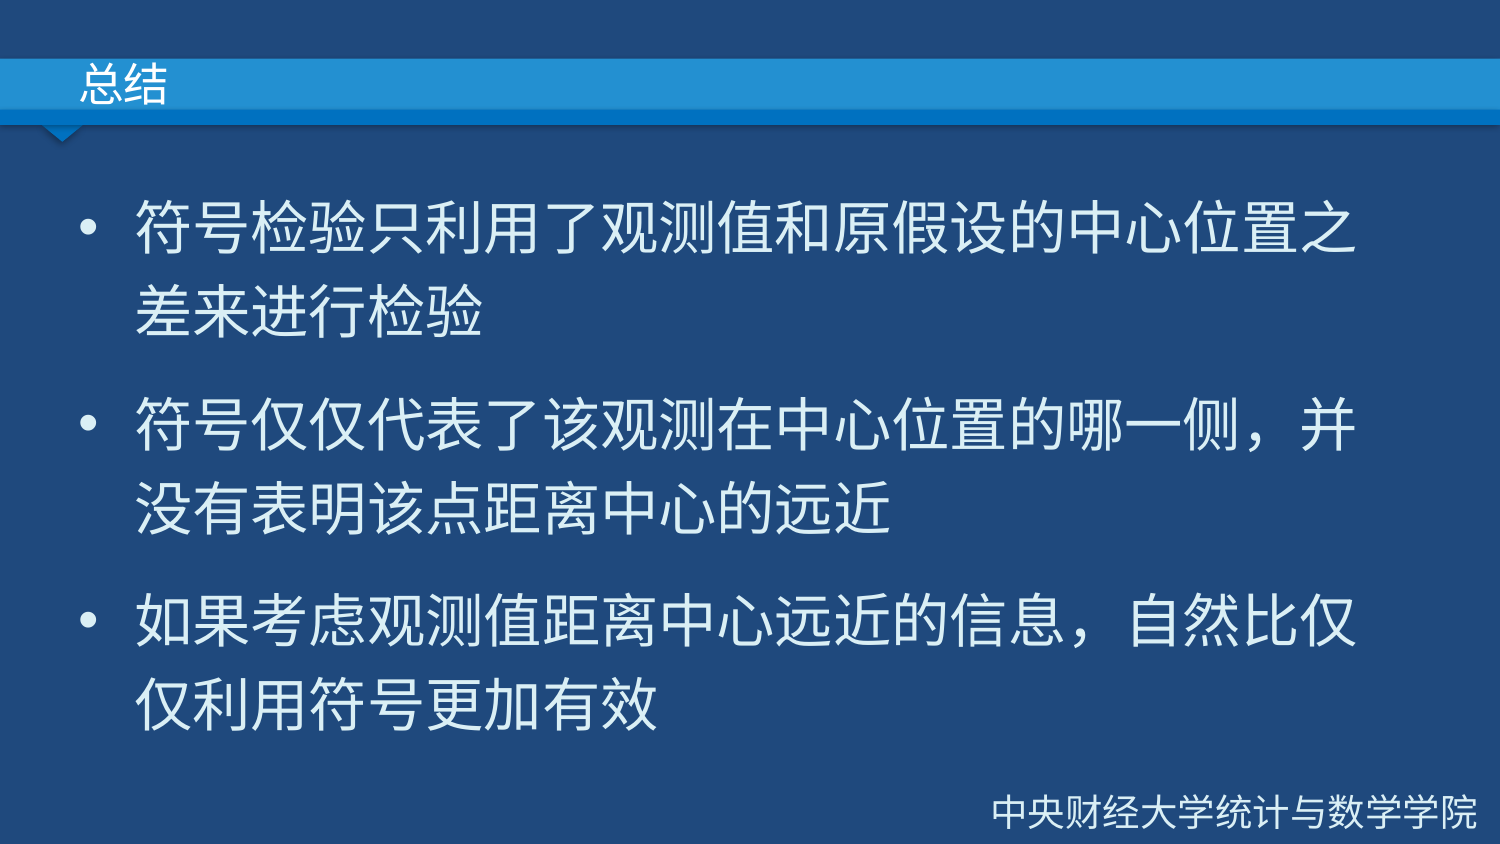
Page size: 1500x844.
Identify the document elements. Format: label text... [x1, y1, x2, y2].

list 符号检验只利用了观测值和原假设的中心位置之差来进行检验 符号仅仅代表了该观测在中心位置的哪一侧，并没有表明该点距离中心的远近 如果考虑观测值距离中心远近的信息，自然比仅仅利用符号更加有效 [63, 169, 1414, 785]
title 总结 [63, 54, 1414, 112]
